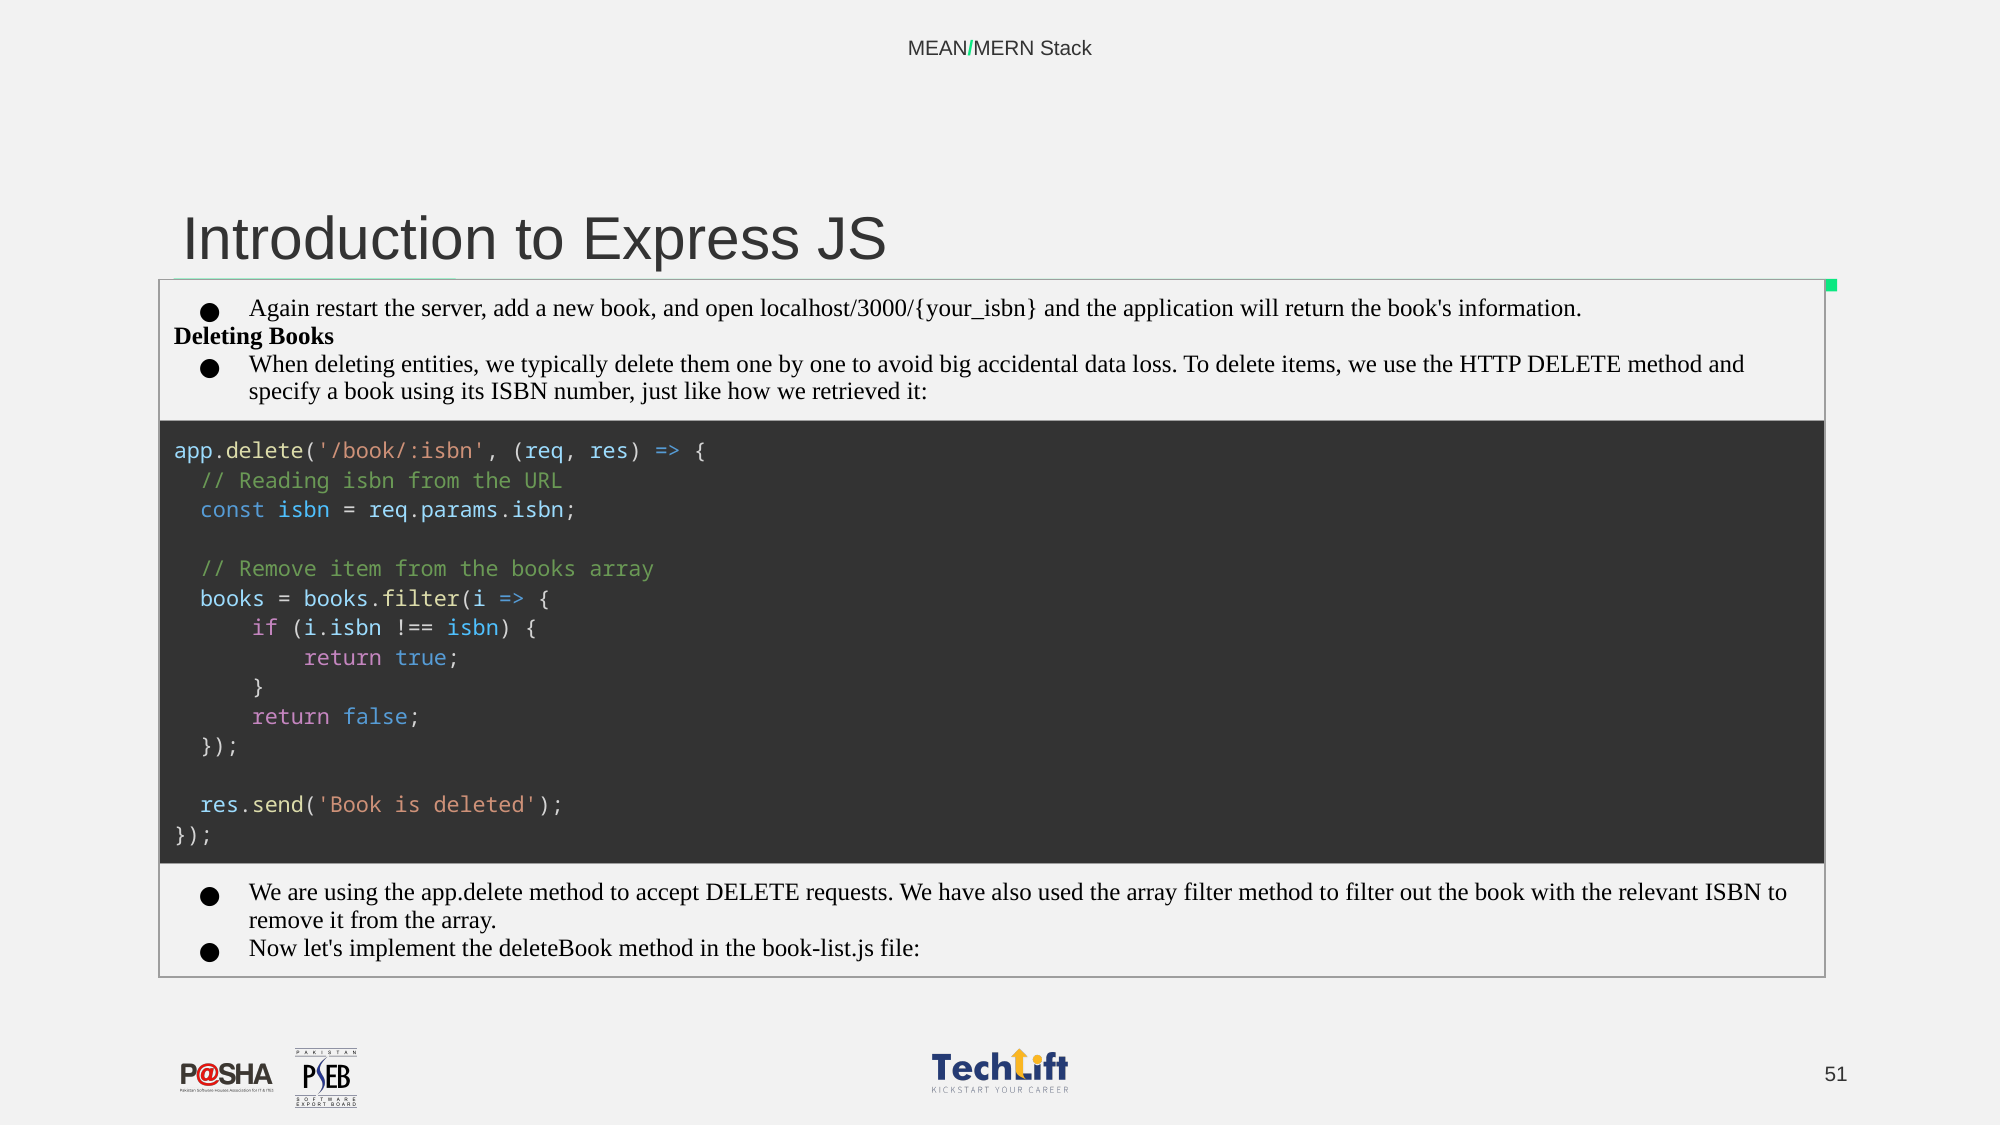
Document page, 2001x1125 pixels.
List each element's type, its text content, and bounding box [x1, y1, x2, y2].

table_cell We are using the app.delete method to accept DELETE requests. We have also used the array filter method to filter out the book with the relevant ISBN to remove it from the array. Now let's implement the deleteBook method in the book-list.js file: [160, 864, 1824, 976]
table_header Again restart the server, add a new book, and open localhost/3000/{your_isbn} and the application will return the book's information. Deleting Books When deleting entities, we typically delete them one by one to avoid big accidental data loss. To delete items, we use the HTTP DELETE method and specify a book using its ISBN number, just like how we retrieved it: [160, 280, 1824, 420]
table_cell app.delete('/book/:isbn', (req, res) => { // Reading isbn from the URL const isbn = req.params.isbn; // Remove item from the books array books = books.filter(i => { if (i.isbn !== isbn) { return true; } return false; }); res.send('Book is deleted'); }); [160, 421, 1824, 863]
picture [295, 1048, 357, 1108]
footer MEAN/MERN Stack [662, 17, 1338, 77]
picture [932, 1048, 1068, 1093]
title Introduction to Express JS [167, 177, 1817, 279]
slide_number ‹#› [1412, 1042, 1863, 1103]
picture [180, 1063, 274, 1093]
